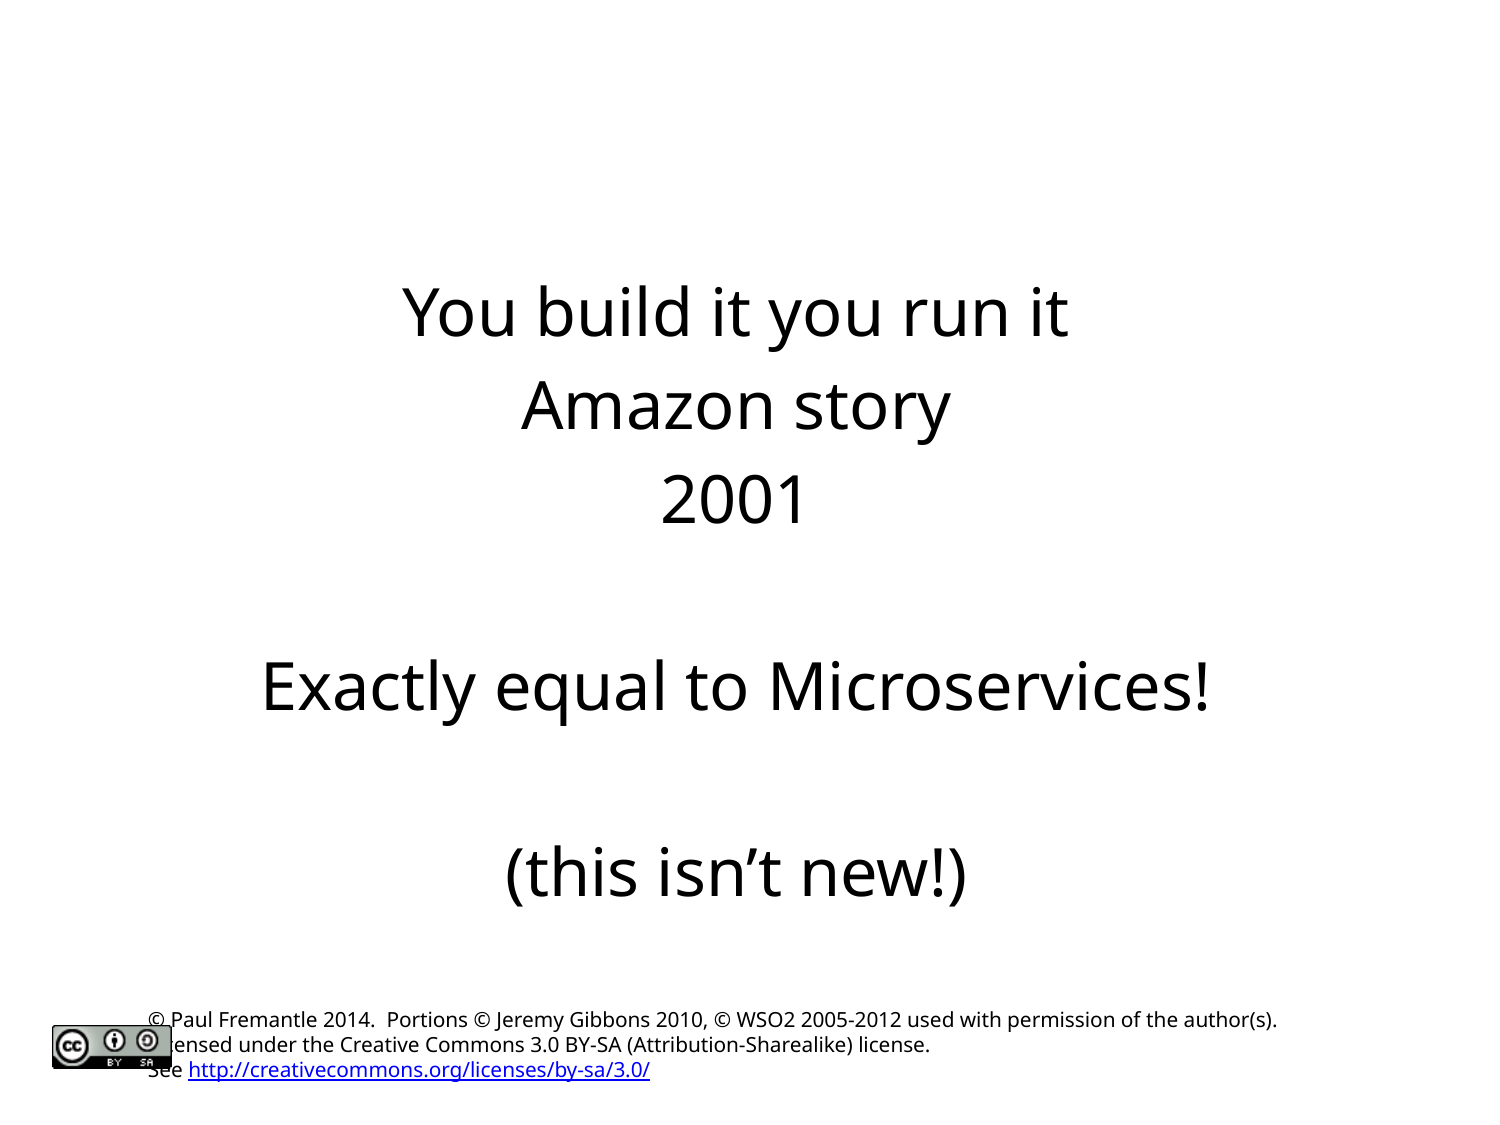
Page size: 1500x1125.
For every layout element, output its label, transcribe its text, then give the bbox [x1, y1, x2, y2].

picture [52, 1025, 172, 1069]
list You build it you run it Amazon story 2001 Exactly equal to Microservices! (this isn’t new!) [61, 262, 1412, 1005]
